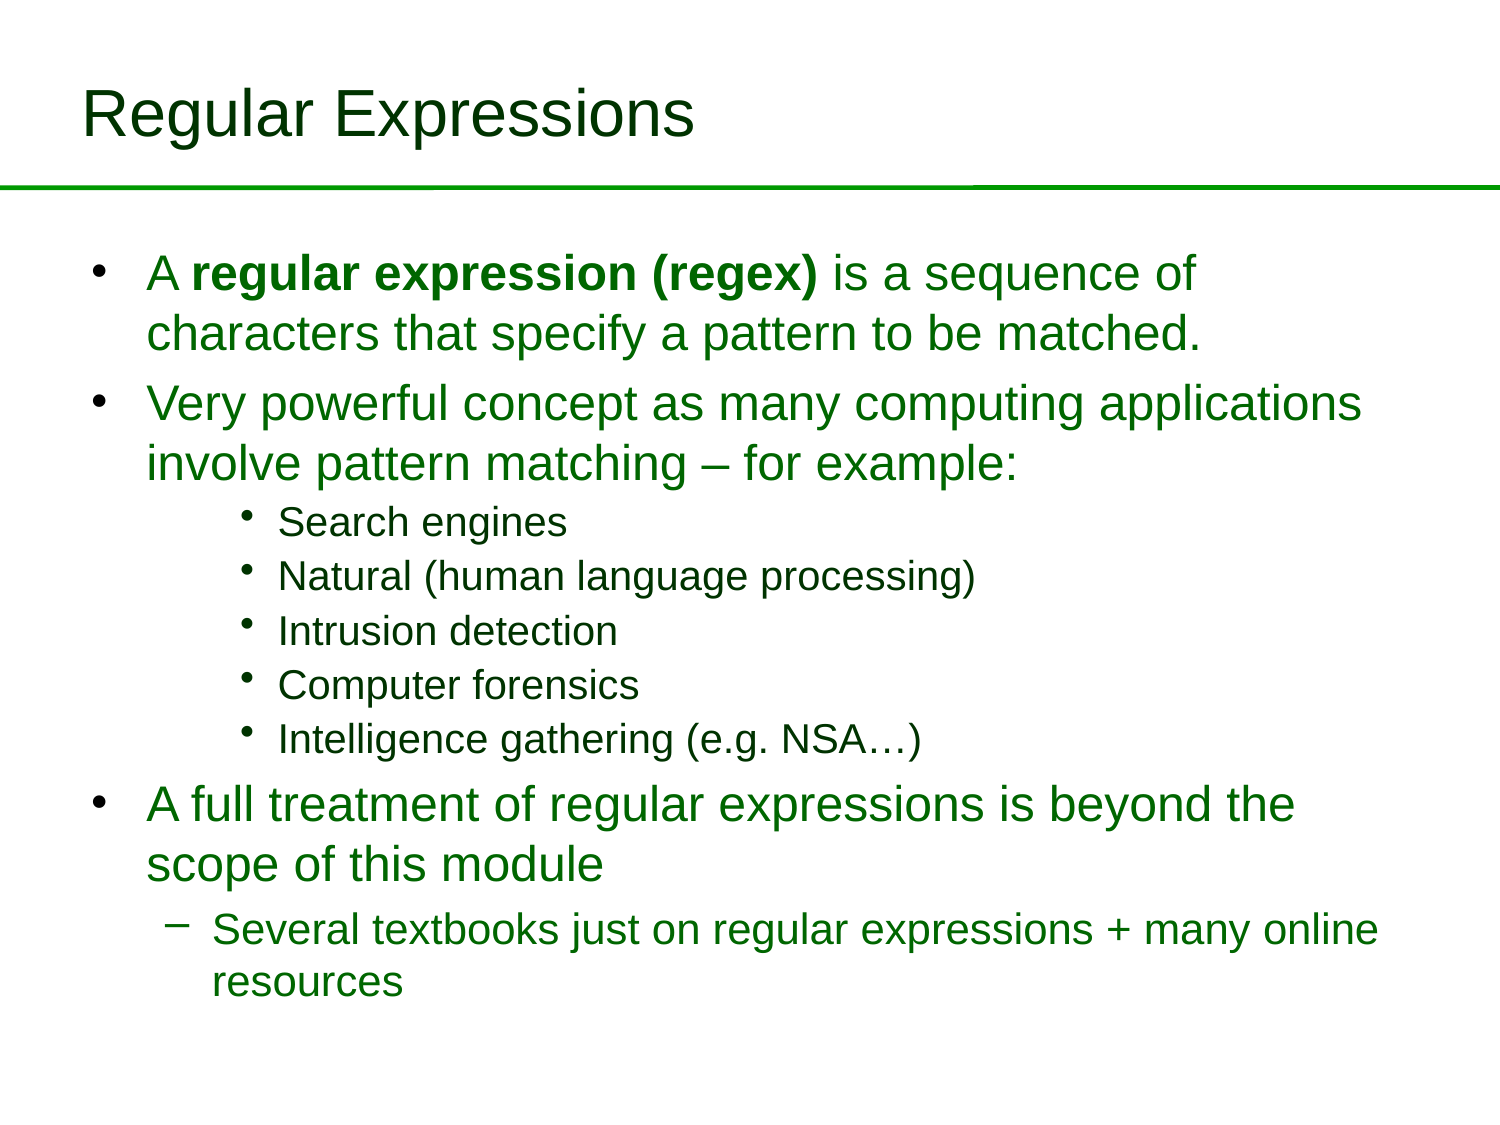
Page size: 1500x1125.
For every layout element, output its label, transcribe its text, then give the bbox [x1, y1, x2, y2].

list A regular expression (regex) is a sequence of characters that specify a pattern to be matched. Very powerful concept as many computing applications involve pattern matching – for example: Search engines Natural (human language processing) Intrusion detection Computer forensics Intelligence gathering (e.g. NSA…) A full treatment of regular expressions is beyond the scope of this module Several textbooks just on regular expressions + many online resources [75, 233, 1425, 1088]
title Regular Expressions [66, 31, 1412, 188]
